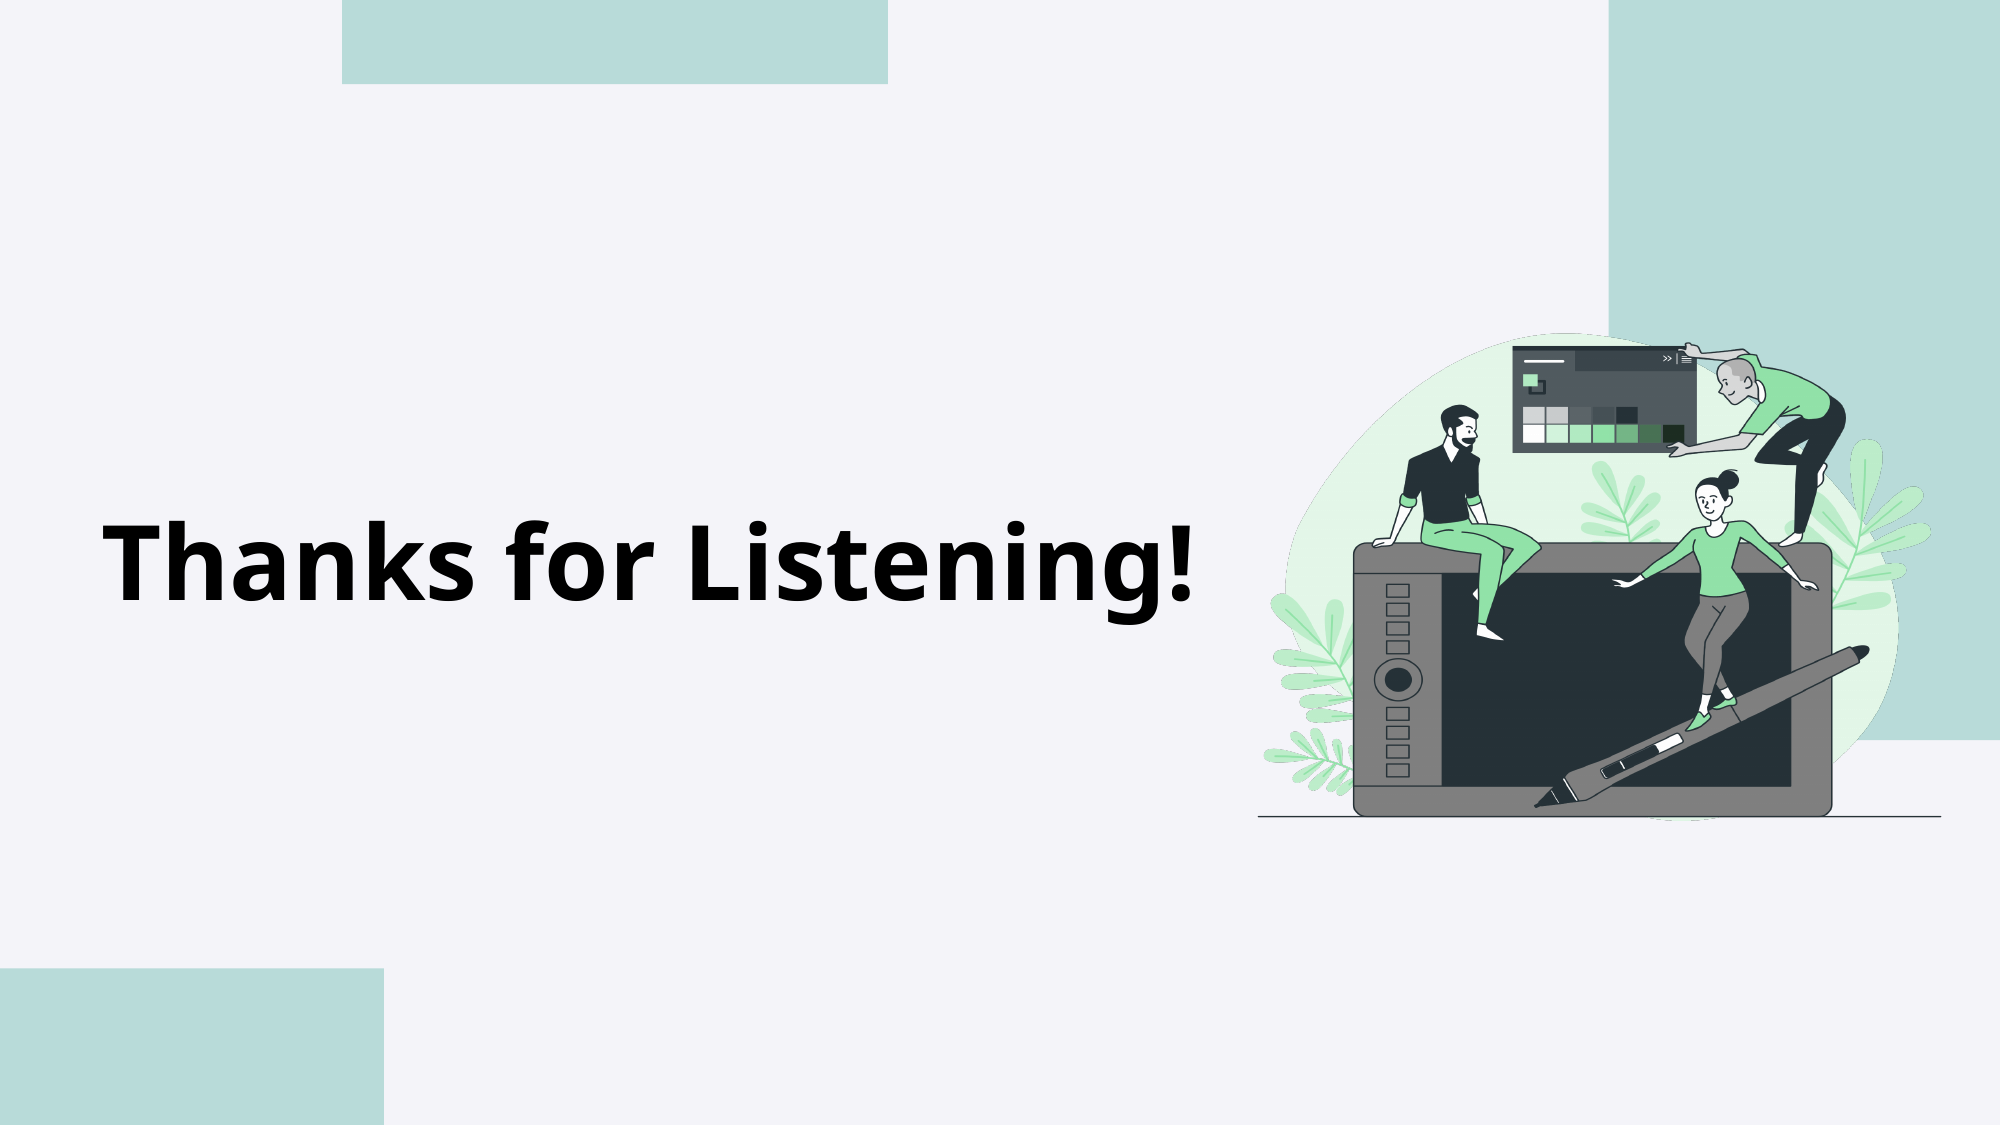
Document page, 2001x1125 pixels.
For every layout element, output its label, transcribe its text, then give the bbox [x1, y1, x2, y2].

picture [1196, 261, 1983, 864]
title Thanks for Listening! [80, 476, 1191, 709]
text_box [1608, 0, 2000, 741]
